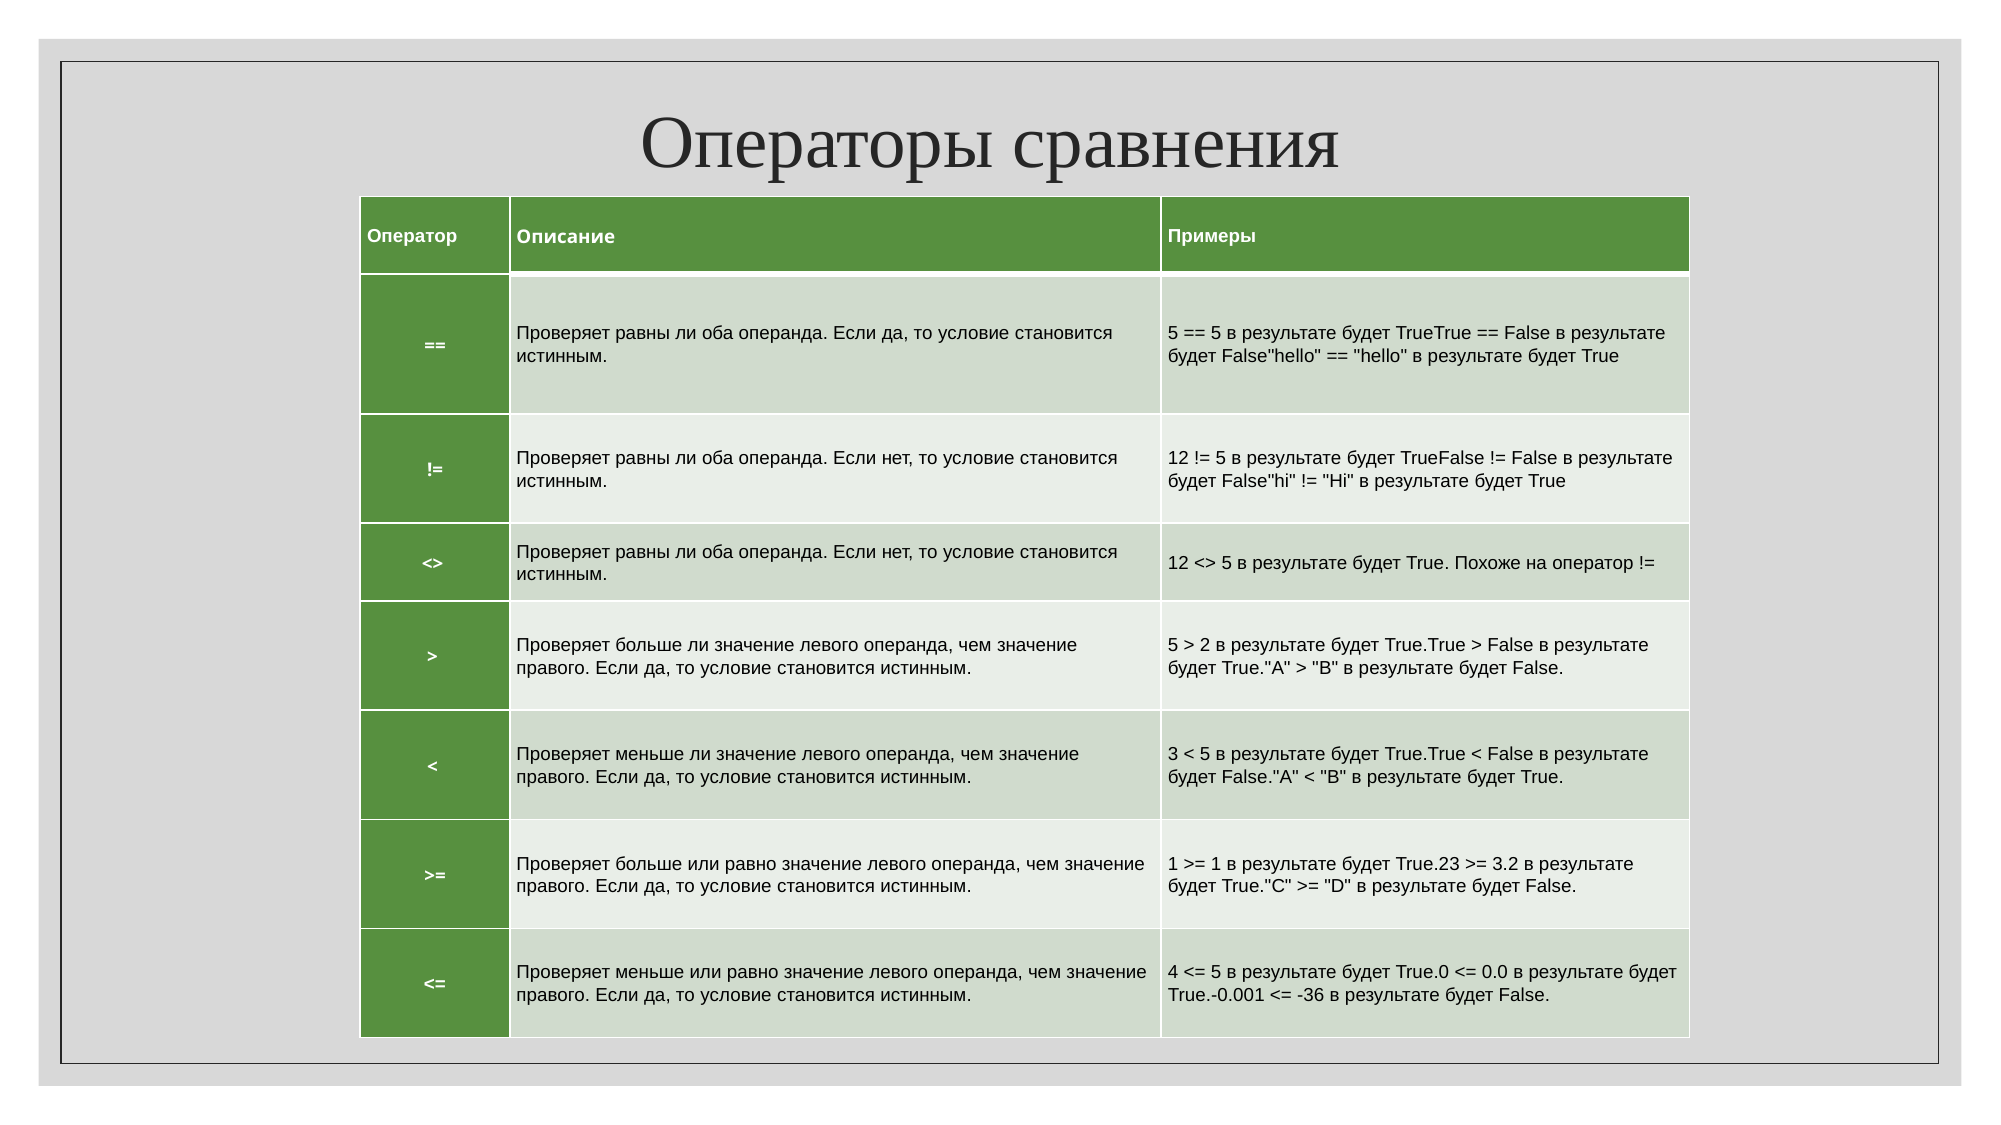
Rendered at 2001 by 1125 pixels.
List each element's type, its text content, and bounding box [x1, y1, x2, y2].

table_header Примеры [1162, 197, 1689, 271]
table_cell Проверяет меньше ли значение левого операнда, чем значение правого. Если да, то условие становится истинным. [511, 711, 1160, 819]
table_header Описание [511, 197, 1160, 271]
table_cell 3 < 5 в результате будет True. True < False в результате будет False. "A" < "B" в результате будет True. [1162, 711, 1689, 819]
table_cell < [361, 711, 509, 819]
table_cell Проверяет меньше или равно значение левого операнда, чем значение правого. Если да, то условие становится истинным. [511, 929, 1160, 1037]
table_cell Проверяет больше ли значение левого операнда, чем значение правого. Если да, то условие становится истинным. [511, 602, 1160, 709]
table_cell > [361, 602, 509, 709]
table_cell == [361, 275, 509, 413]
table_cell Проверяет равны ли оба операнда. Если нет, то условие становится истинным. [511, 524, 1160, 600]
table_cell Проверяет больше или равно значение левого операнда, чем значение правого. Если да, то условие становится истинным. [511, 820, 1160, 928]
table_cell Проверяет равны ли оба операнда. Если нет, то условие становится истинным. [511, 415, 1160, 522]
table_cell 12 <> 5 в результате будет True. Похоже на оператор != [1162, 524, 1689, 600]
table_header Оператор [361, 197, 509, 273]
table_cell != [361, 415, 509, 522]
table_cell 4 <= 5 в результате будет True. 0 <= 0.0 в результате будет True. -0.001 <= -36 в результате будет False. [1162, 929, 1689, 1037]
table_cell <= [361, 929, 509, 1037]
table_cell <> [361, 524, 509, 600]
table_cell Проверяет равны ли оба операнда. Если да, то условие становится истинным. [511, 277, 1160, 413]
table_cell 12 != 5 в результате будет True False != False в результате будет False "hi" != "Hi" в результате будет True [1162, 415, 1689, 522]
table_cell >= [361, 820, 509, 928]
table_cell 5 > 2 в результате будет True. True > False в результате будет True. "A" > "B" в результате будет False. [1162, 602, 1689, 709]
table_cell 5 == 5 в результате будет True True == False в результате будет False "hello" == "hello" в результате будет True [1162, 277, 1689, 413]
table_cell 1 >= 1 в результате будет True. 23 >= 3.2 в результате будет True. "C" >= "D" в результате будет False. [1162, 820, 1689, 928]
title Операторы сравнения [174, 30, 1826, 257]
